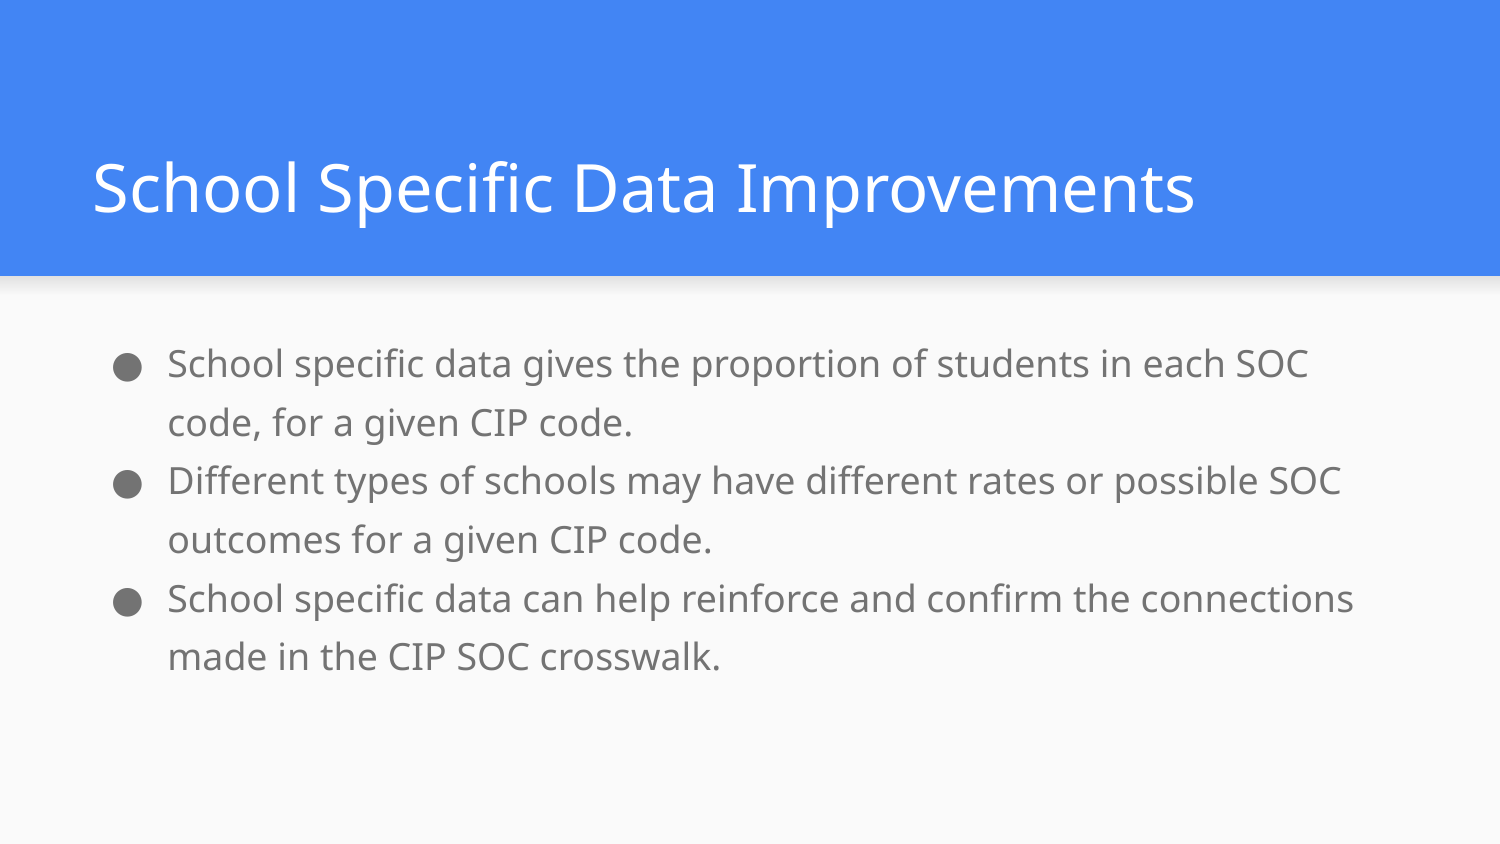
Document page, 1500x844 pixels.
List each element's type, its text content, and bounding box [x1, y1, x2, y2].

title School Specific Data Improvements [77, 121, 1427, 248]
list School specific data gives the proportion of students in each SOC code, for a given CIP code. Different types of schools may have different rates or possible SOC outcomes for a given CIP code. School specific data can help reinforce and confirm the connections made in the CIP SOC crosswalk. [77, 314, 1427, 760]
